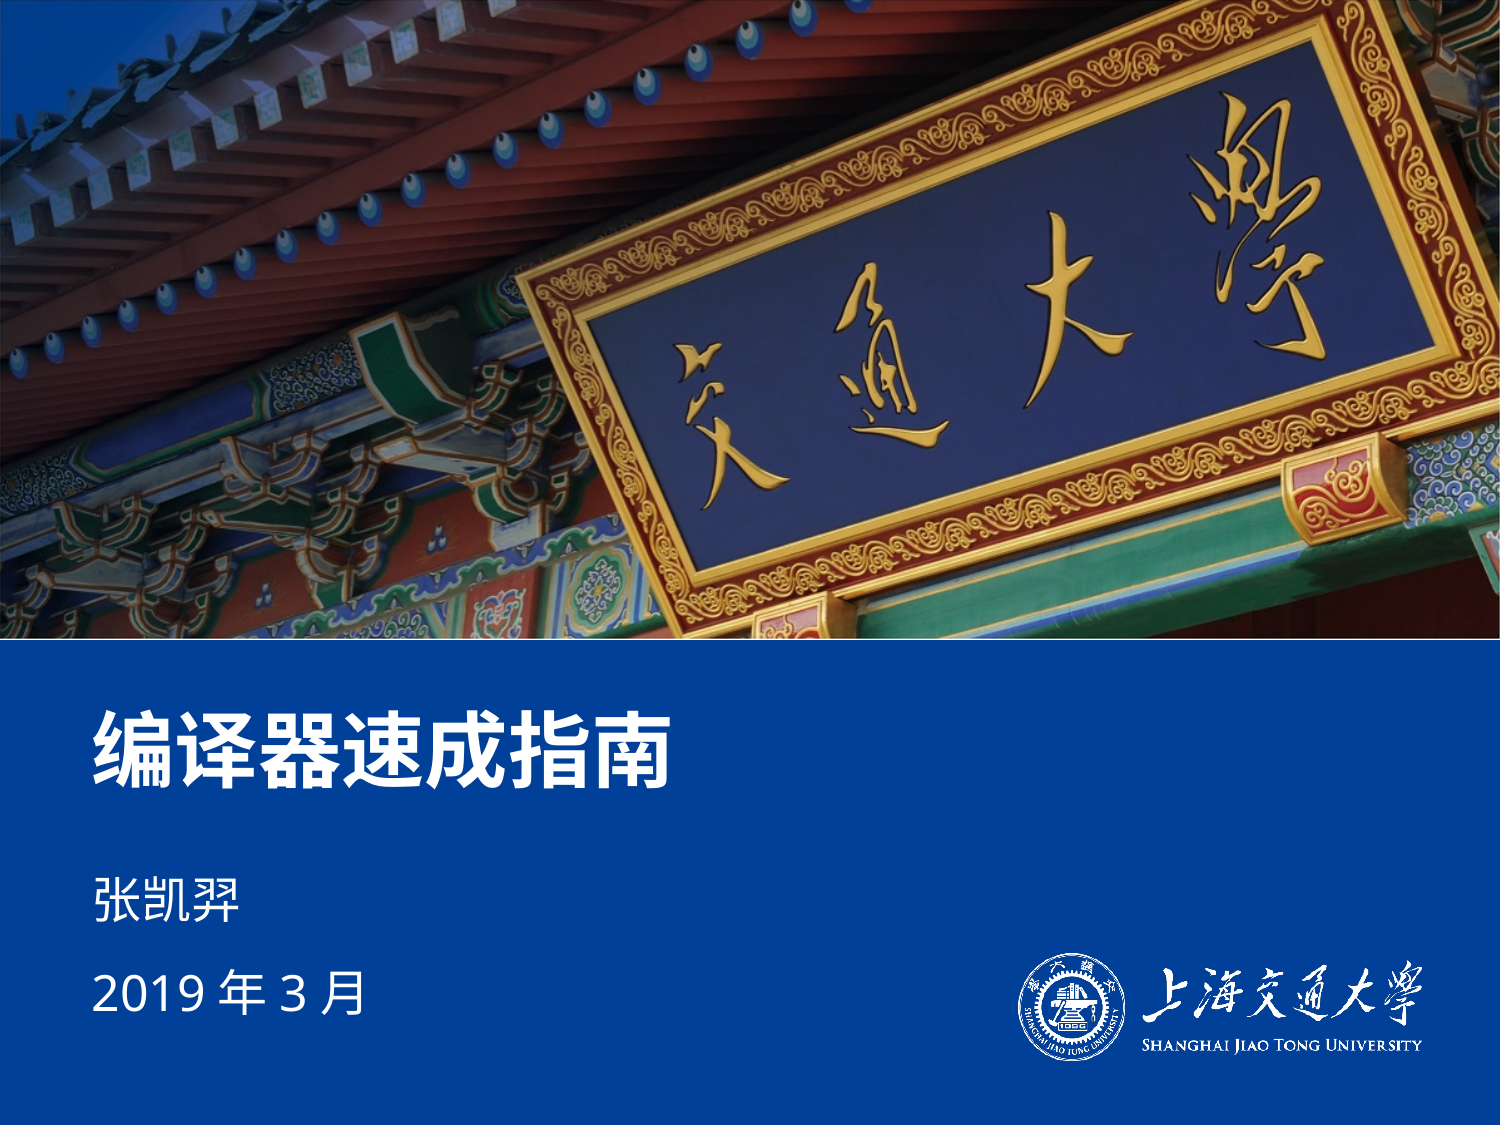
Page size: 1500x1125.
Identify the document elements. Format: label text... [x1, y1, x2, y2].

picture [1018, 953, 1422, 1061]
subtitle 张凯羿 [76, 860, 1032, 938]
picture [0, 0, 1500, 639]
list 2019年3月 [76, 953, 760, 1036]
title 编译器速成指南 [76, 657, 1443, 840]
